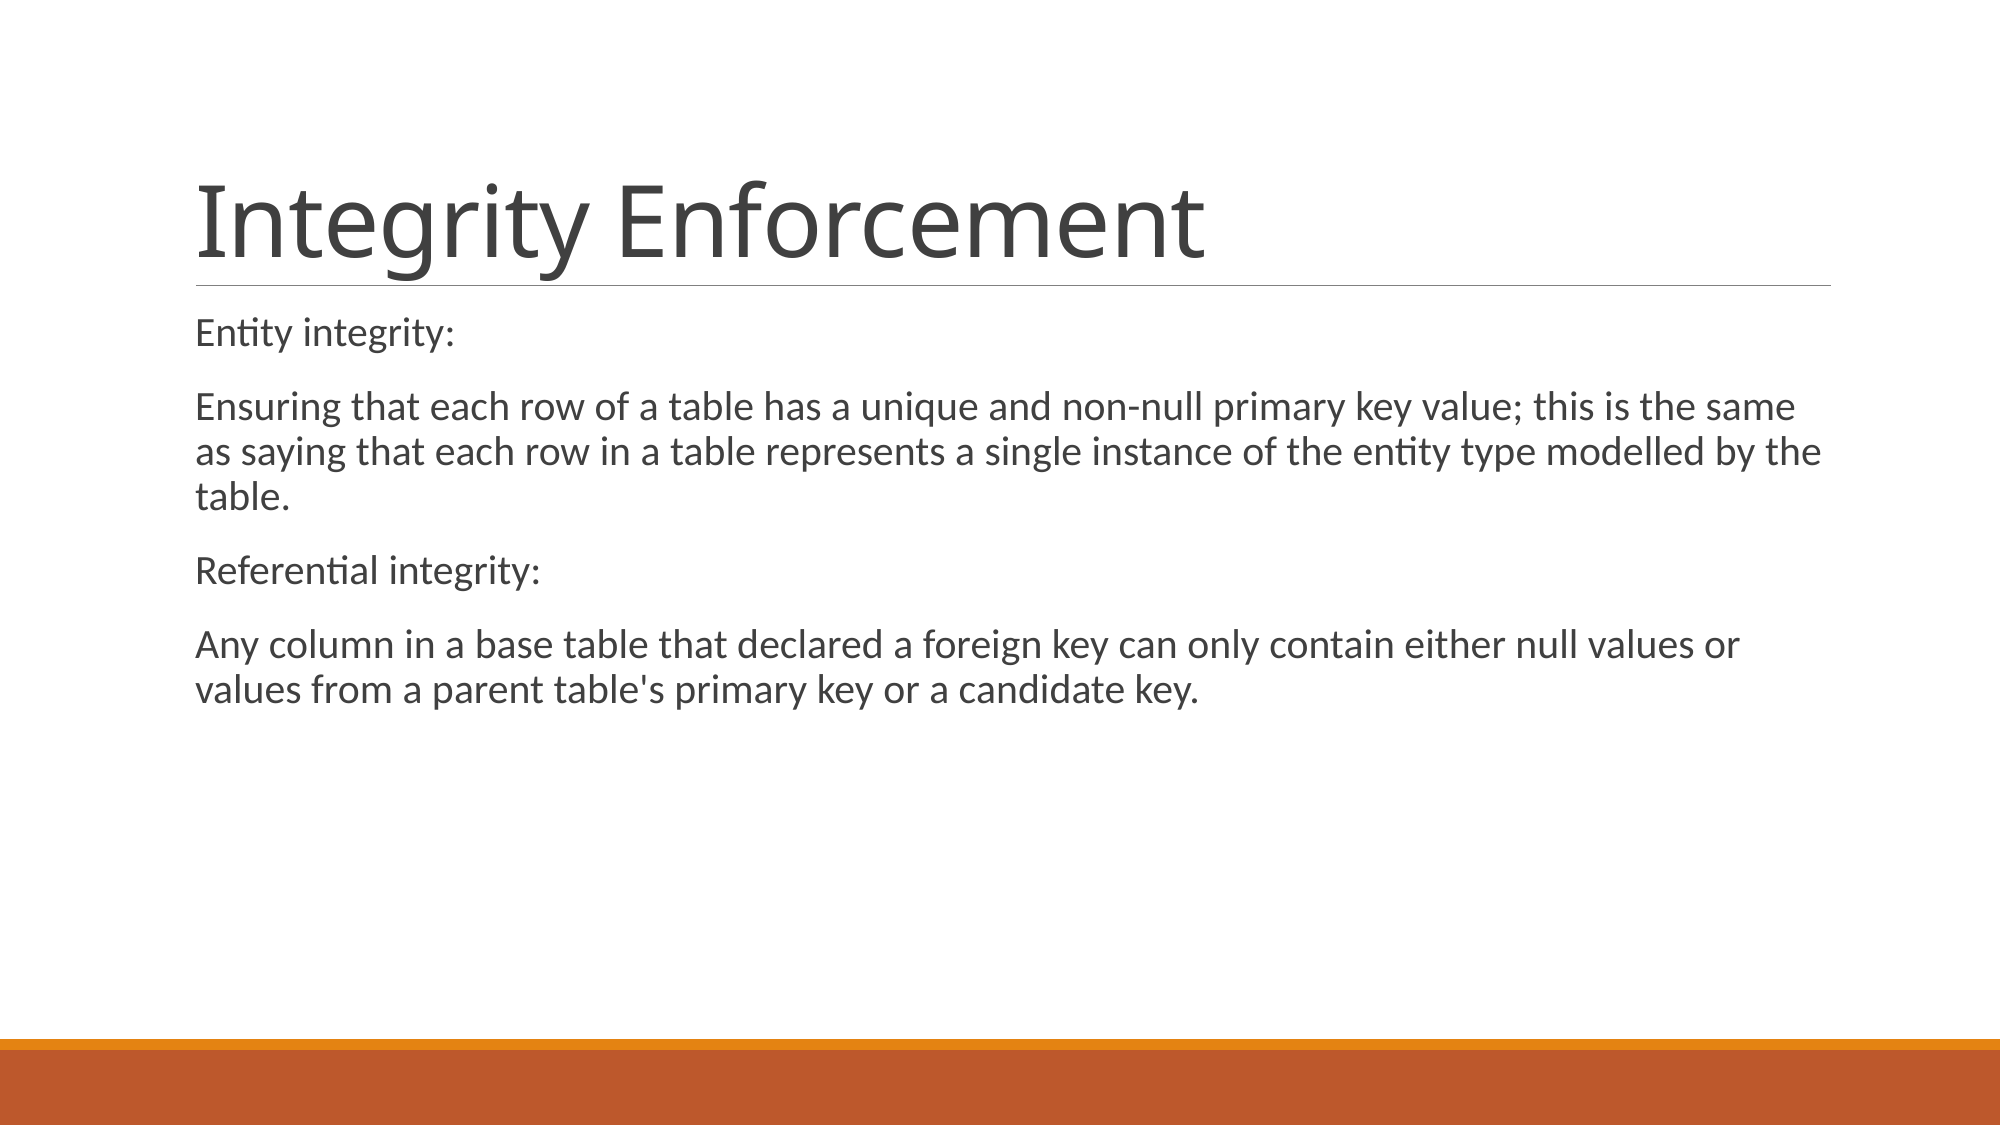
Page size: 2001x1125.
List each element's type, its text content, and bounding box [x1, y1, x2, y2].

list Entity integrity: Ensuring that each row of a table has a unique and non-null primary key value; this is the same as saying that each row in a table represents a single instance of the entity type modelled by the table. Referential integrity: Any column in a base table that declared a foreign key can only contain either null values or values from a parent table's primary key or a candidate key. [180, 302, 1830, 963]
title Integrity Enforcement [180, 47, 1830, 285]
